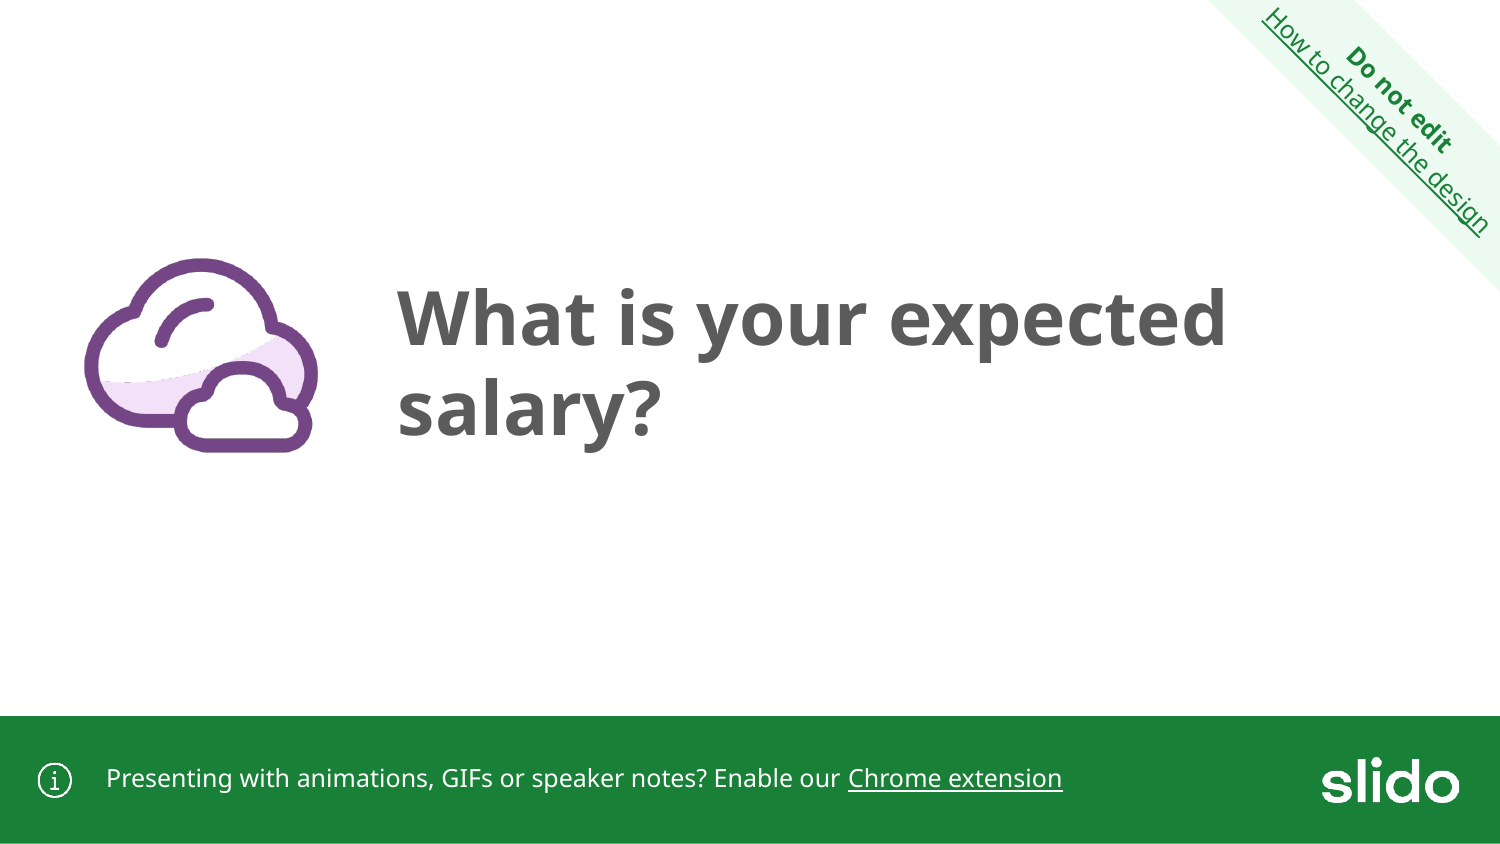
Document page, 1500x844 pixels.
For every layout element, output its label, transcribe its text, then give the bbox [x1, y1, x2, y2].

picture [36, 761, 74, 799]
text_box [1347, 0, 1500, 153]
text_box [1231, 716, 1500, 844]
text_box What is your expected salary? [382, 216, 1427, 504]
picture [1299, 733, 1482, 826]
text_box Presenting with animations, GIFs or speaker notes? Enable our Chrome extension [91, 716, 1231, 844]
text_box Do not edit How to change the design [1209, 0, 1500, 291]
picture [54, 214, 347, 507]
text_box [0, 716, 91, 844]
